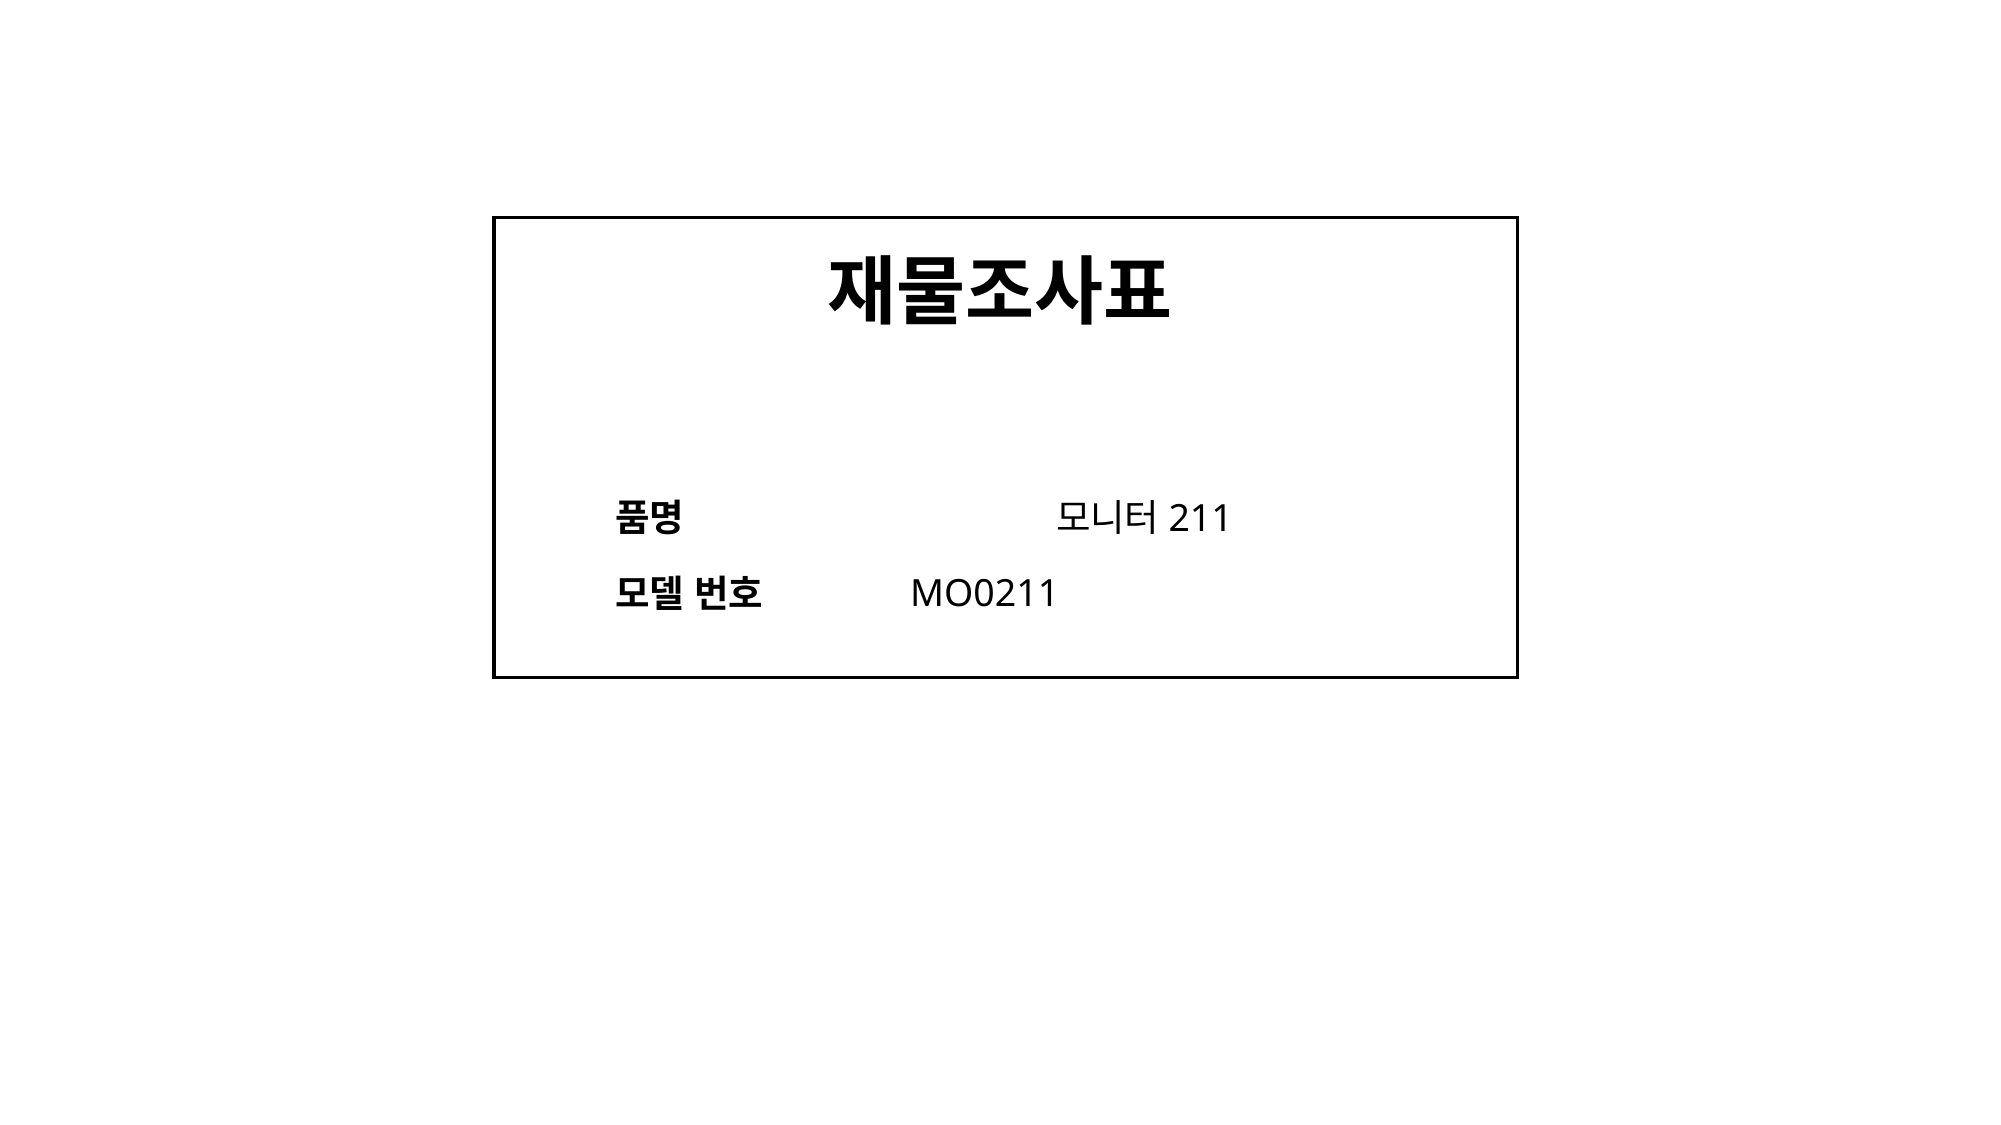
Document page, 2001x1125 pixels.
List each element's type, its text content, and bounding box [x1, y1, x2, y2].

text_box 품명 [600, 486, 820, 547]
text_box 재물조사표 [812, 235, 1188, 341]
text_box 모니터211 [1041, 486, 1249, 547]
text_box [492, 216, 1519, 679]
text_box MO0211 [895, 561, 1394, 622]
text_box 모델 번호 [600, 562, 820, 623]
